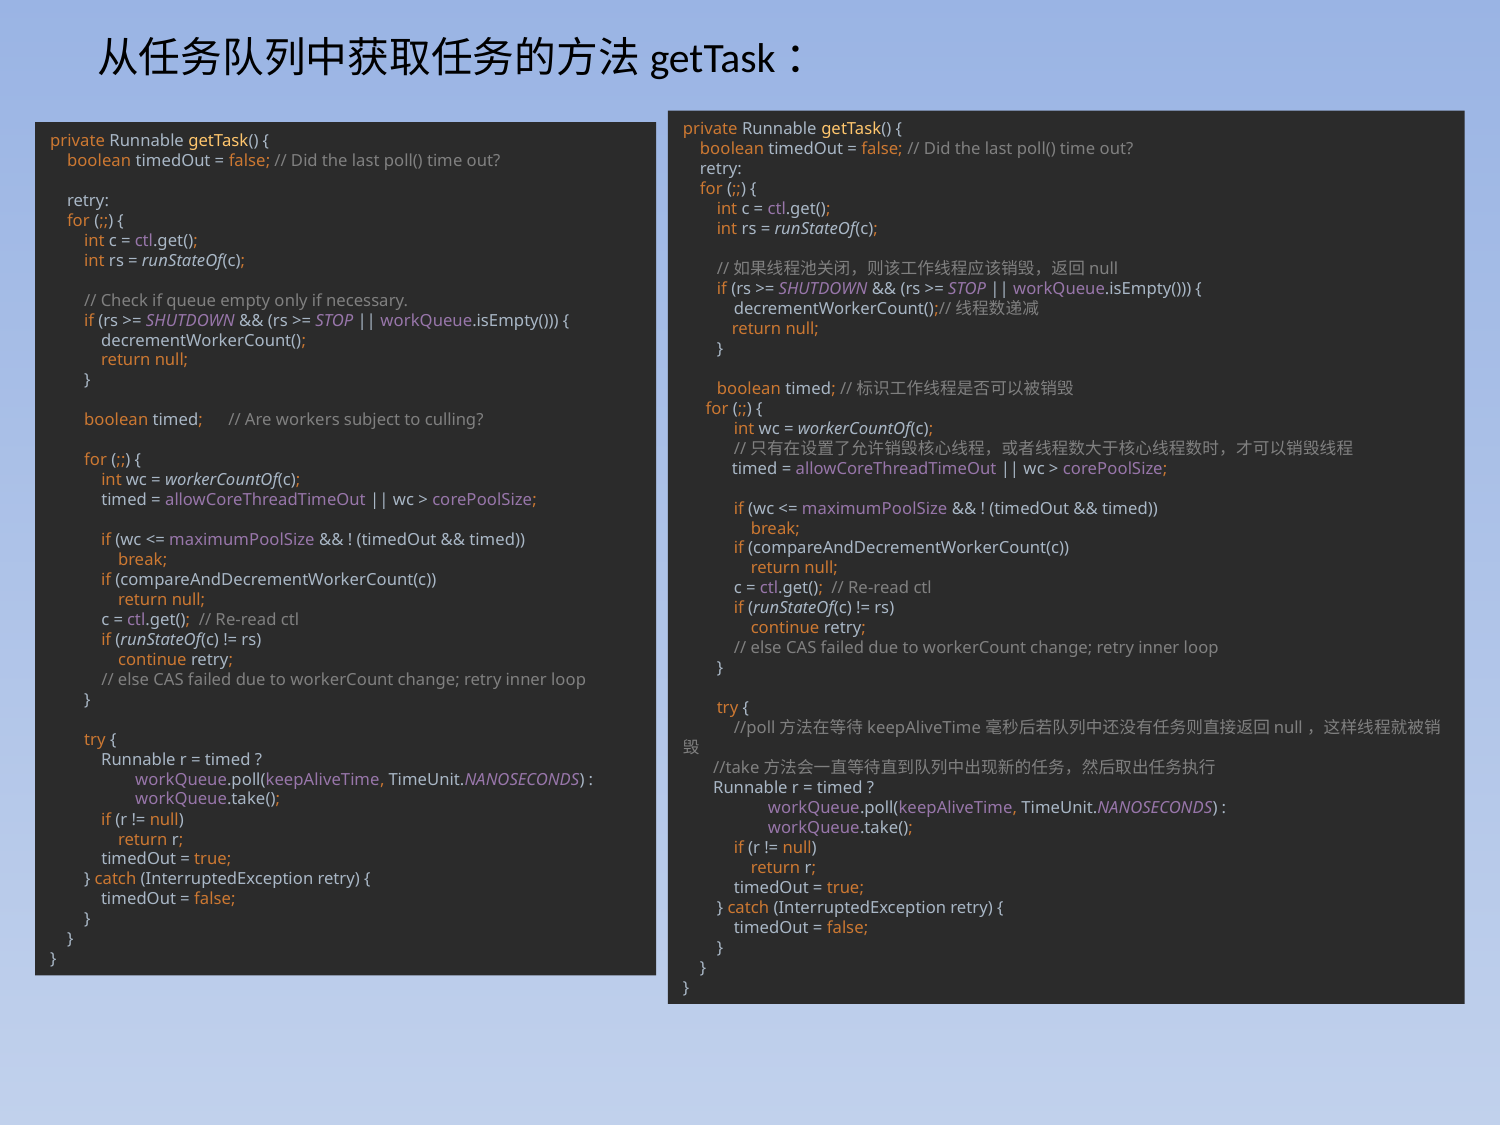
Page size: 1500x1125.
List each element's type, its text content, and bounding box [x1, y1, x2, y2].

list 从任务队列中获取任务的方法getTask： [82, 23, 1432, 106]
text_box private Runnable getTask() { boolean timedOut = false; // Did the last poll() time out? retry: for (;;) { int c = ctl.get(); int rs = runStateOf(c); //如果线程池关闭，则该工作线程应该销毁，返回null if (rs >= SHUTDOWN && (rs >= STOP || workQueue.isEmpty())) { decrementWorkerCount();//线程数递减 return null; } boolean timed; //标识工作线程是否可以被销毁 for (;;) { int wc = workerCountOf(c); //只有在设置了允许销毁核心线程，或者线程数大于核心线程数时，才可以销毁线程 timed = allowCoreThreadTimeOut || wc > corePoolSize; if (wc <= maximumPoolSize && ! (timedOut && timed)) break; if (compareAndDecrementWorkerCount(c)) return null; c = ctl.get(); // Re-read ctl if (runStateOf(c) != rs) continue retry; // else CAS failed due to workerCount change; retry inner loop } try { //poll方法在等待keepAliveTime毫秒后若队列中还没有任务则直接返回null，这样线程就被销毁 //take方法会一直等待直到队列中出现新的任务，然后取出任务执行 Runnable r = timed ? workQueue.poll(keepAliveTime, TimeUnit.NANOSECONDS) : workQueue.take(); if (r != null) return r; timedOut = true; } catch (InterruptedException retry) { timedOut = false; } } } [667, 110, 1465, 1004]
text_box private Runnable getTask() { boolean timedOut = false; // Did the last poll() time out? retry: for (;;) { int c = ctl.get(); int rs = runStateOf(c); // Check if queue empty only if necessary. if (rs >= SHUTDOWN && (rs >= STOP || workQueue.isEmpty())) { decrementWorkerCount(); return null; } boolean timed; // Are workers subject to culling? for (;;) { int wc = workerCountOf(c); timed = allowCoreThreadTimeOut || wc > corePoolSize; if (wc <= maximumPoolSize && ! (timedOut && timed)) break; if (compareAndDecrementWorkerCount(c)) return null; c = ctl.get(); // Re-read ctl if (runStateOf(c) != rs) continue retry; // else CAS failed due to workerCount change; retry inner loop } try { Runnable r = timed ? workQueue.poll(keepAliveTime, TimeUnit.NANOSECONDS) : workQueue.take(); if (r != null) return r; timedOut = true; } catch (InterruptedException retry) { timedOut = false; } } } [35, 122, 657, 976]
